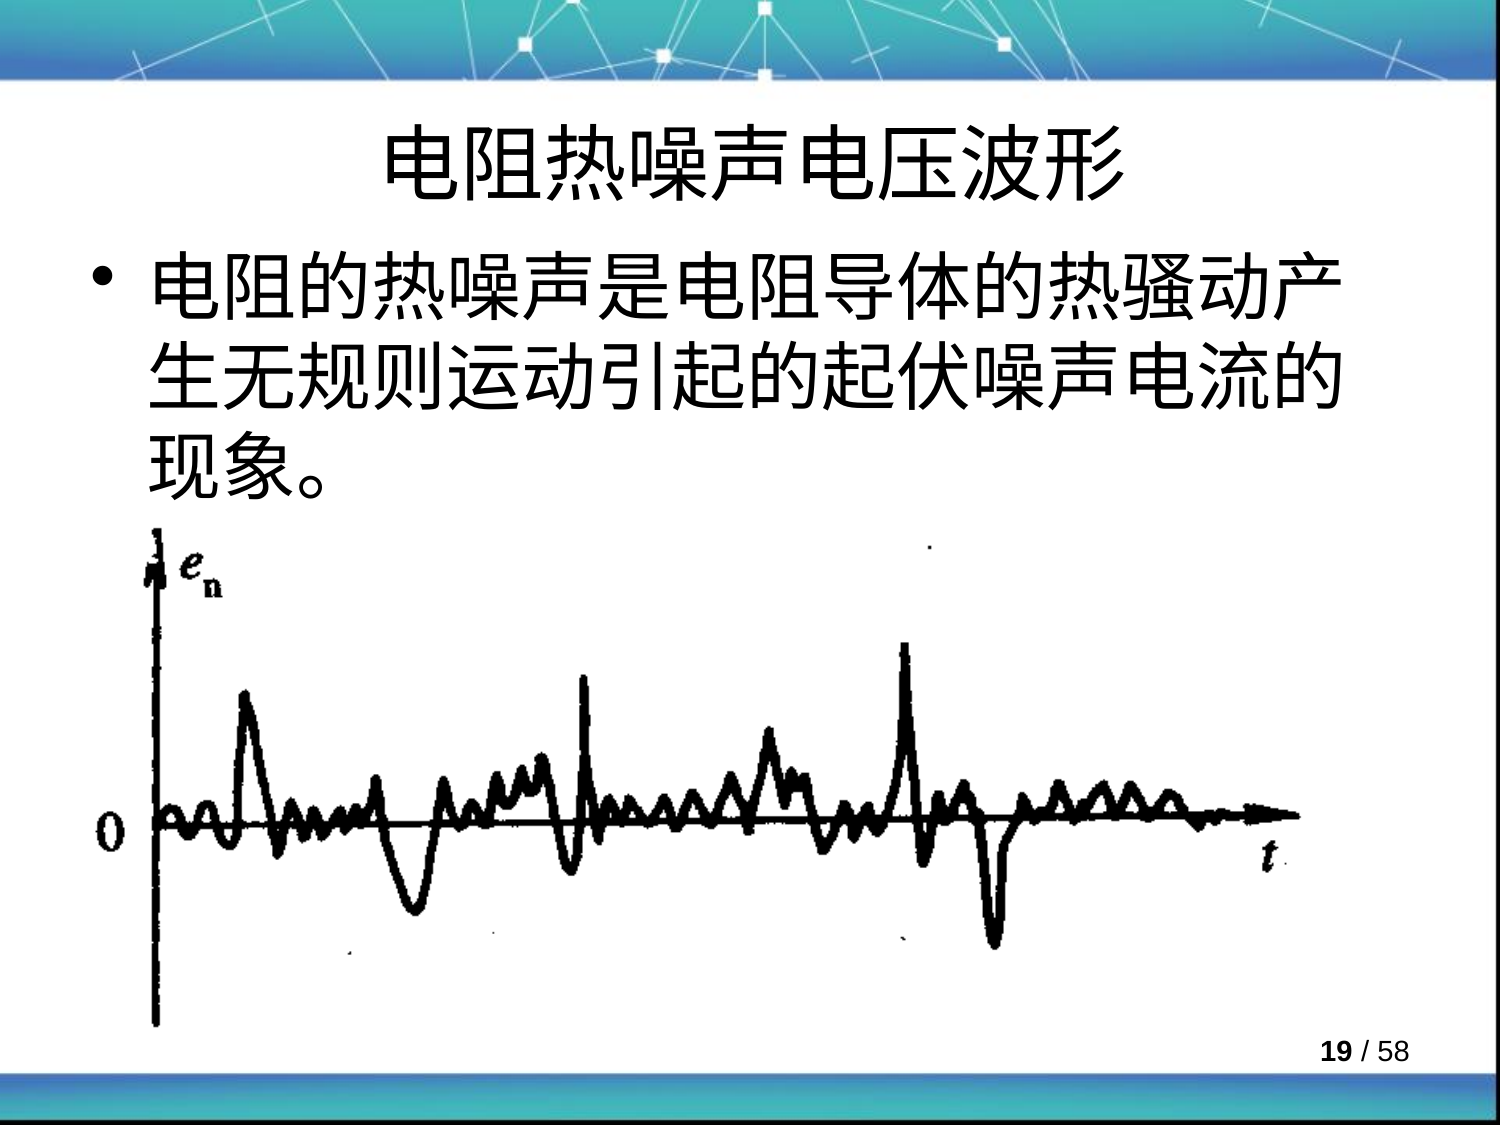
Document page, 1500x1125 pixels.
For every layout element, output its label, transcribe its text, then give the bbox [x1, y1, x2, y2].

picture [0, 0, 1500, 1125]
list 电阻的热噪声是电阻导体的热骚动产生无规则运动引起的起伏噪声电流的现象。 [74, 231, 1426, 1006]
title 电阻热噪声电压波形 [76, 101, 1428, 221]
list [74, 522, 1315, 1037]
slide_number / 58 [1074, 1024, 1425, 1103]
